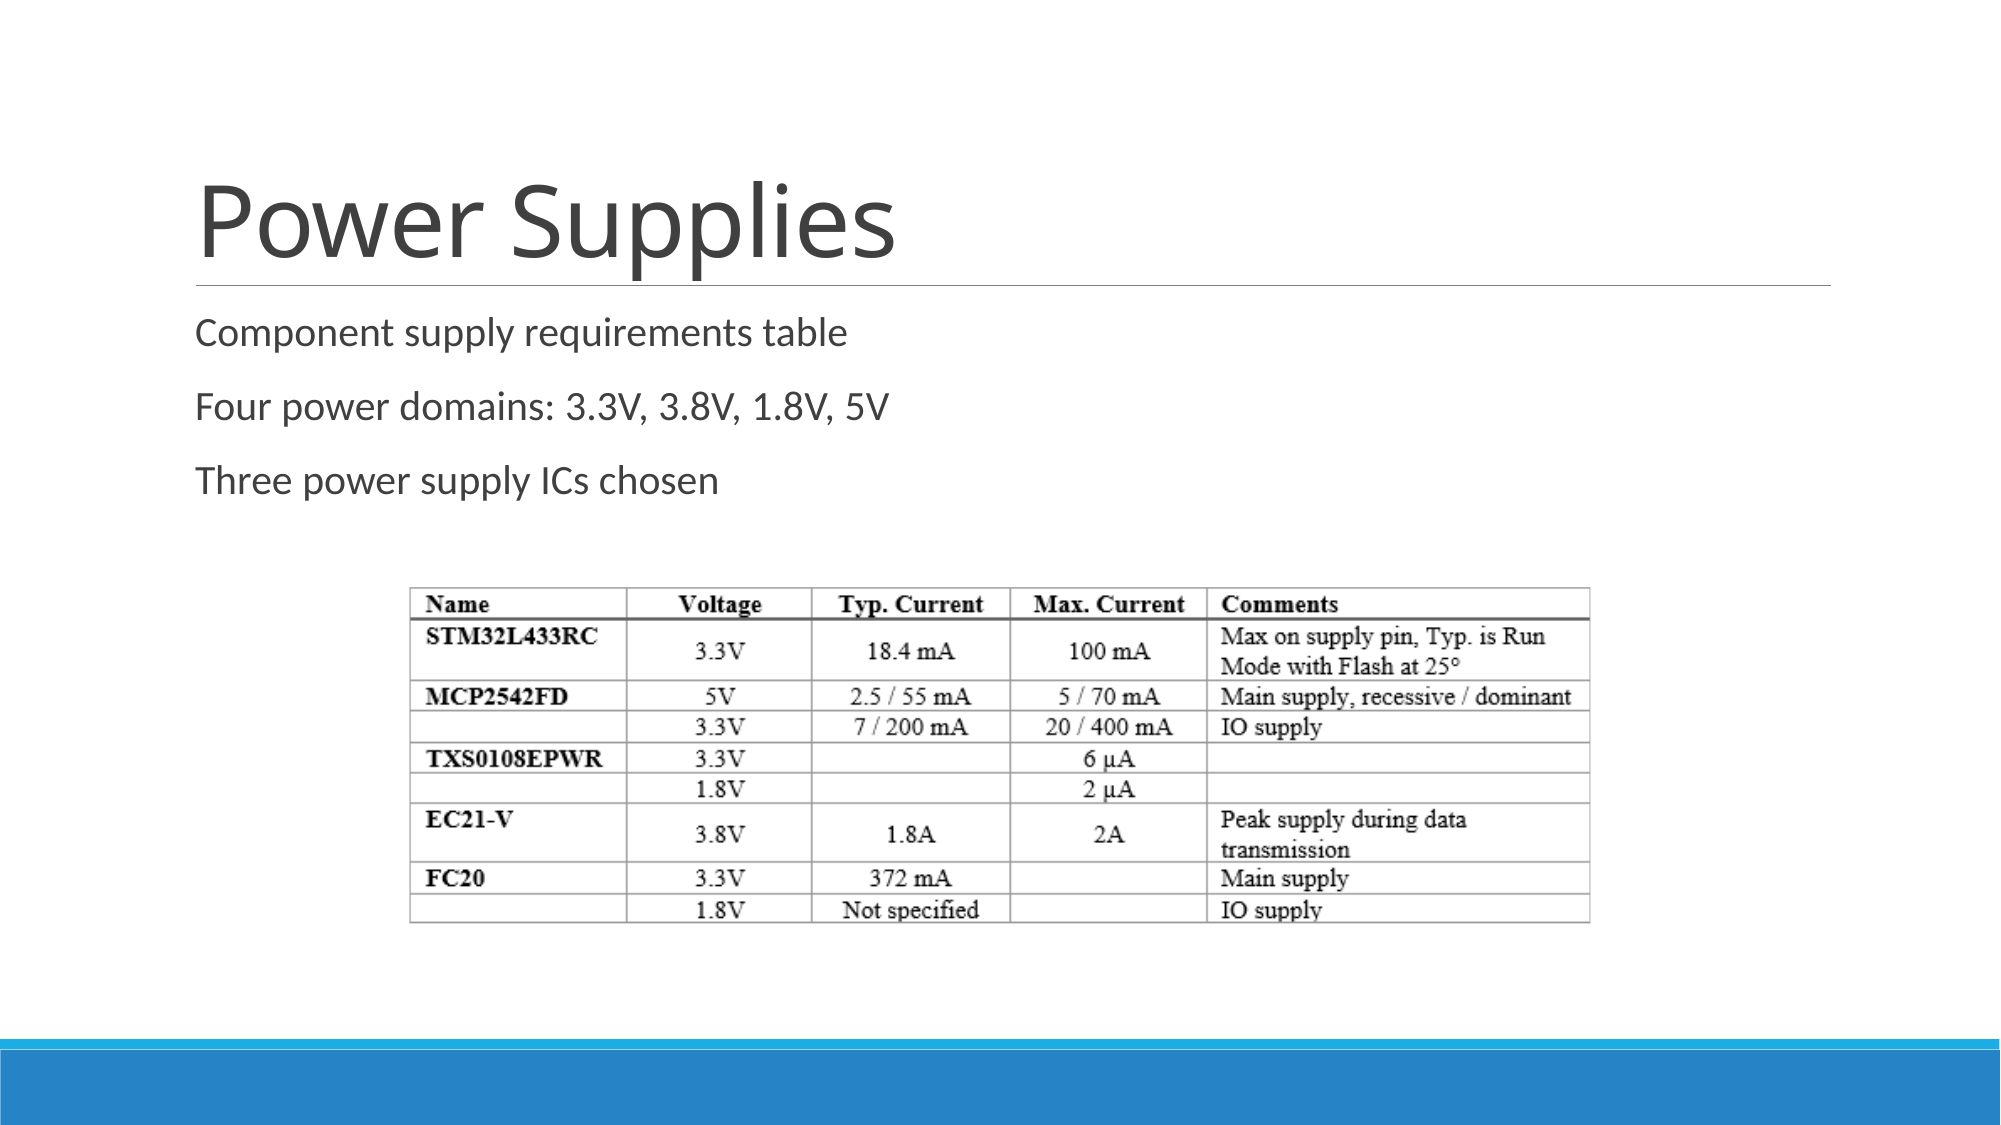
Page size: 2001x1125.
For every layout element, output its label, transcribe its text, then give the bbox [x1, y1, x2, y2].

picture [408, 587, 1591, 925]
list Component supply requirements table Four power domains: 3.3V, 3.8V, 1.8V, 5V Three power supply ICs chosen [180, 302, 1830, 963]
title Power Supplies [180, 47, 1830, 285]
